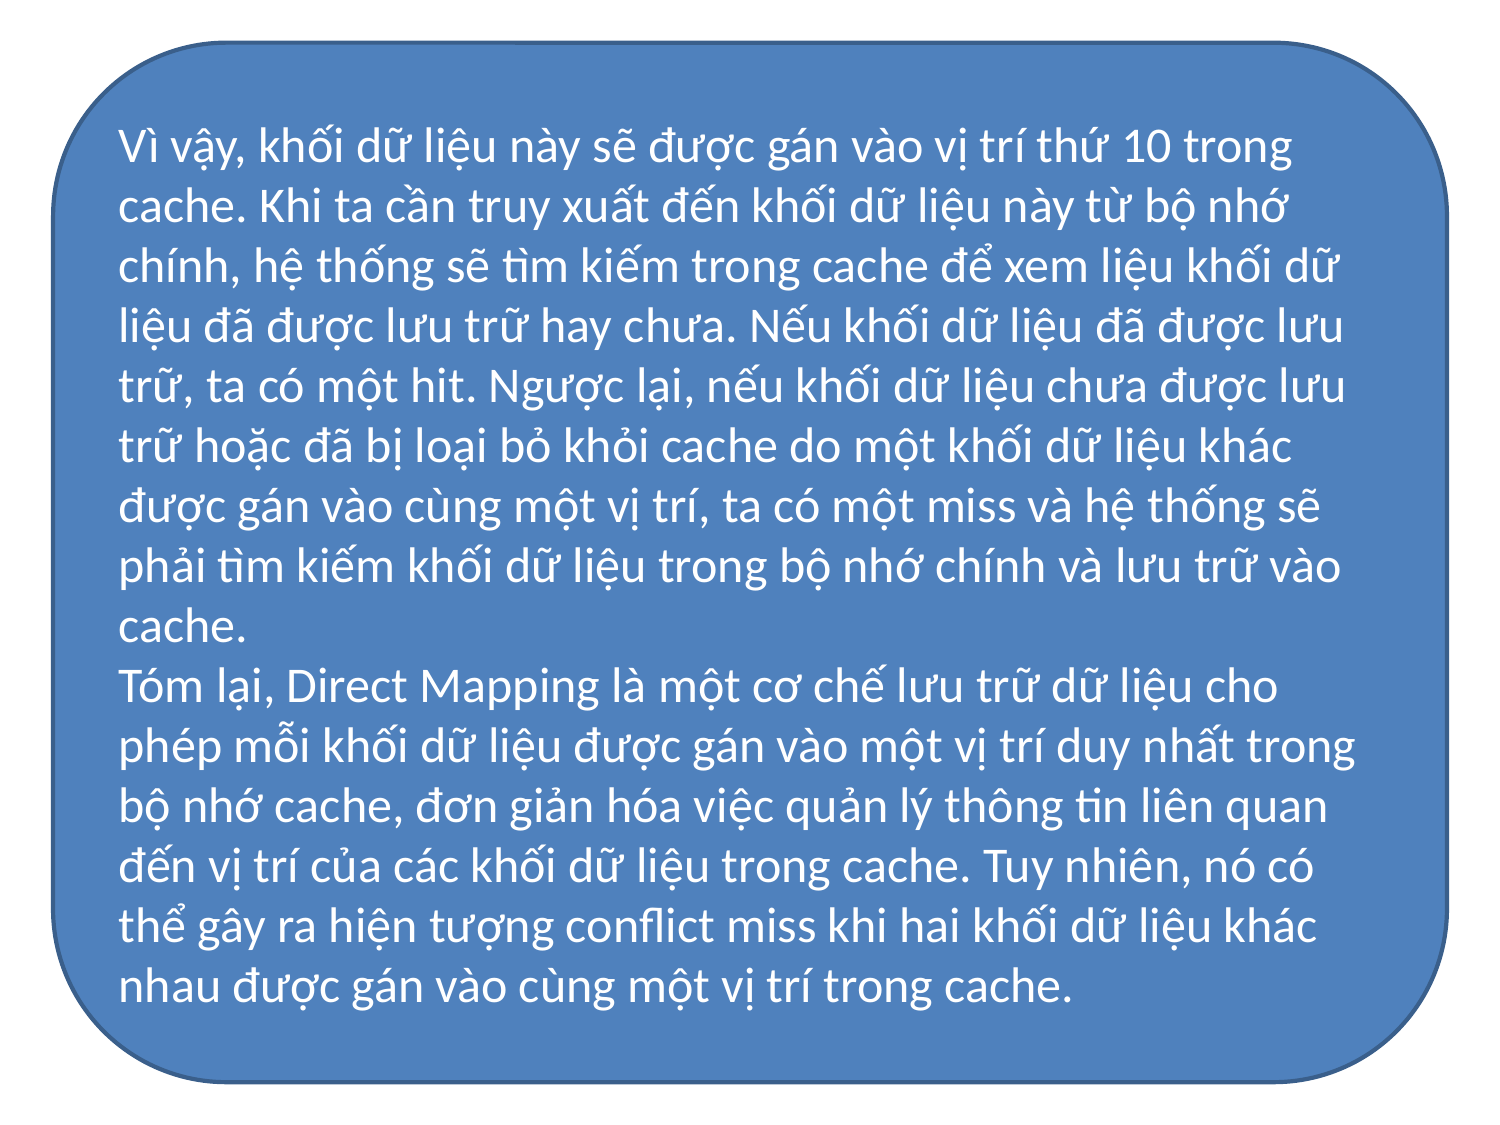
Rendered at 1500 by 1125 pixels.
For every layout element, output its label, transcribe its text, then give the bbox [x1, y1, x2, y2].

text_box Vì vậy, khối dữ liệu này sẽ được gán vào vị trí thứ 10 trong cache. Khi ta cần truy xuất đến khối dữ liệu này từ bộ nhớ chính, hệ thống sẽ tìm kiếm trong cache để xem liệu khối dữ liệu đã được lưu trữ hay chưa. Nếu khối dữ liệu đã được lưu trữ, ta có một hit. Ngược lại, nếu khối dữ liệu chưa được lưu trữ hoặc đã bị loại bỏ khỏi cache do một khối dữ liệu khác được gán vào cùng một vị trí, ta có một miss và hệ thống sẽ phải tìm kiếm khối dữ liệu trong bộ nhớ chính và lưu trữ vào cache. Tóm lại, Direct Mapping là một cơ chế lưu trữ dữ liệu cho phép mỗi khối dữ liệu được gán vào một vị trí duy nhất trong bộ nhớ cache, đơn giản hóa việc quản lý thông tin liên quan đến vị trí của các khối dữ liệu trong cache. Tuy nhiên, nó có thể gây ra hiện tượng conflict miss khi hai khối dữ liệu khác nhau được gán vào cùng một vị trí trong cache. [50, 40, 1450, 1085]
